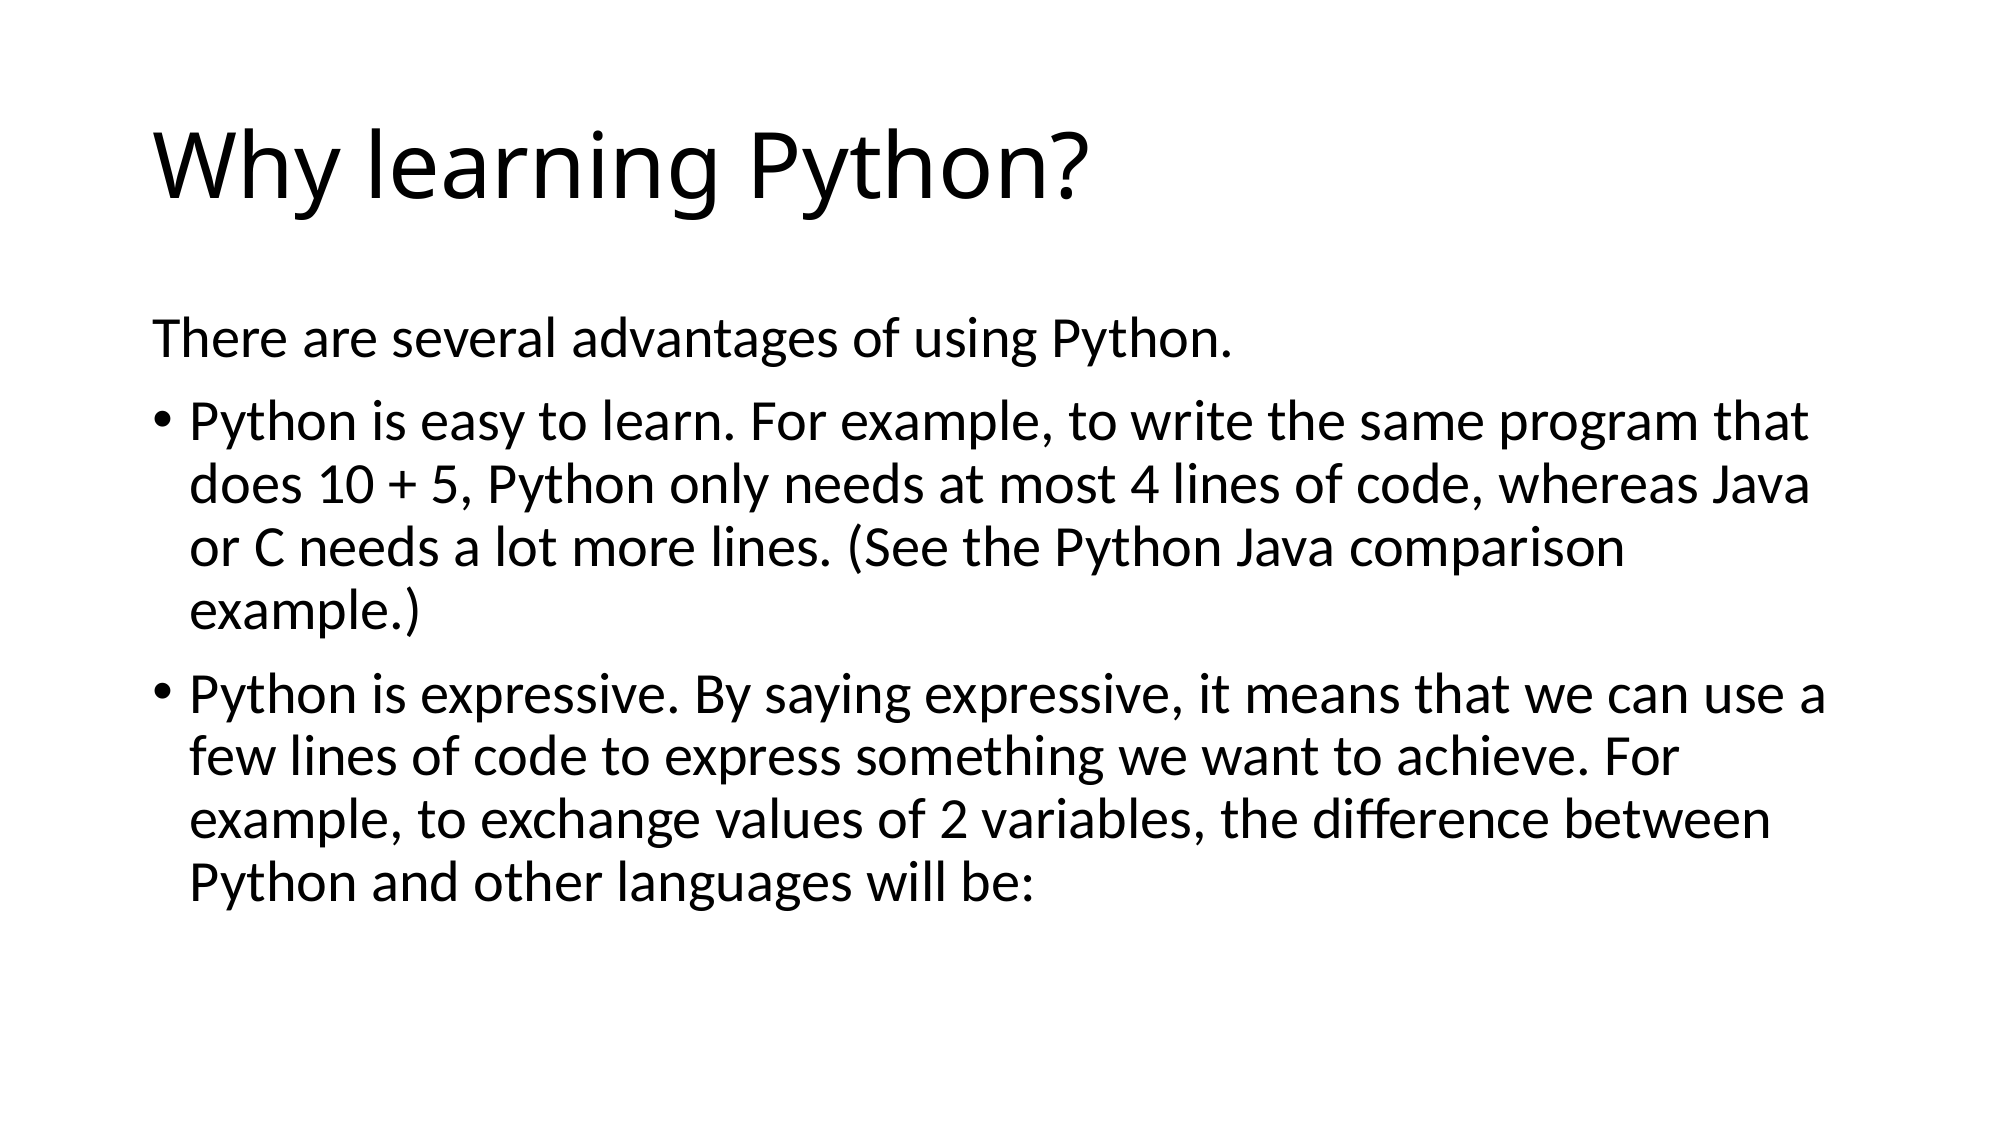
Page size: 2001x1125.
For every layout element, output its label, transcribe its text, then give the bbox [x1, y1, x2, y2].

list There are several advantages of using Python. Python is easy to learn. For example, to write the same program that does 10 + 5, Python only needs at most 4 lines of code, whereas Java or C needs a lot more lines. (See the Python Java comparison example.) Python is expressive. By saying expressive, it means that we can use a few lines of code to express something we want to achieve. For example, to exchange values of 2 variables, the difference between Python and other languages will be: [137, 299, 1863, 1066]
title Why learning Python? [137, 59, 1863, 278]
